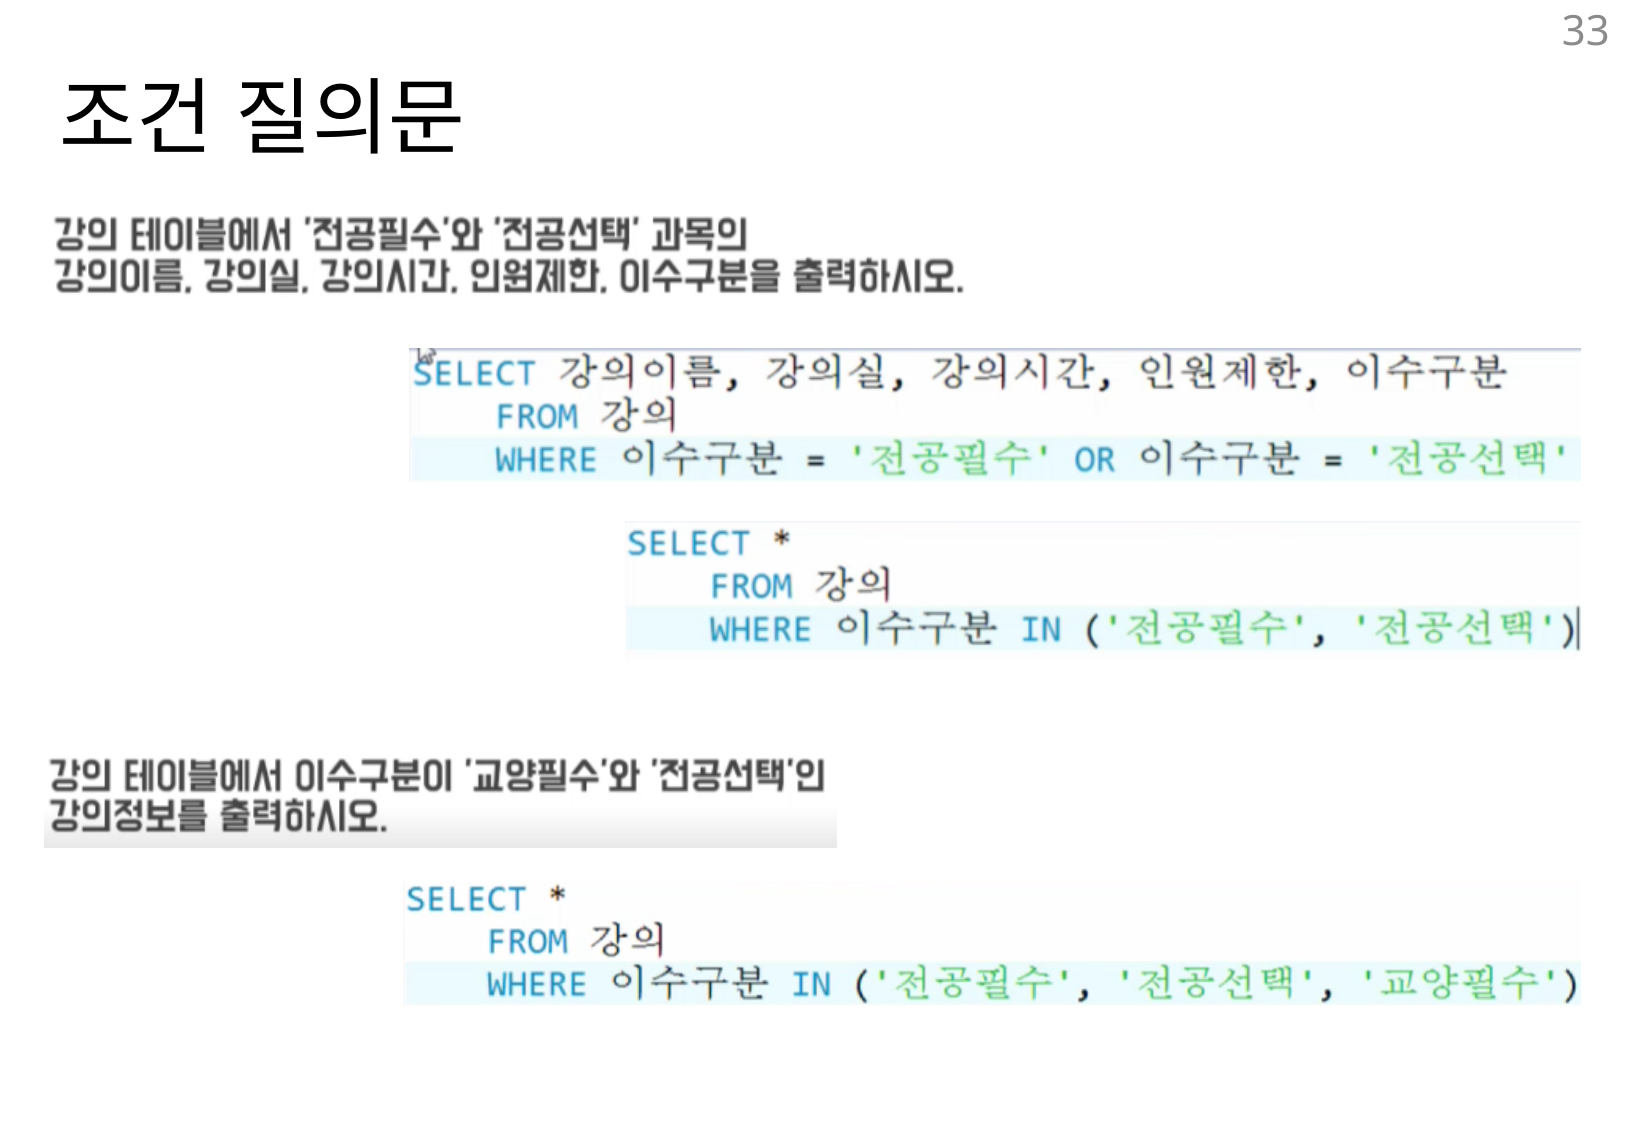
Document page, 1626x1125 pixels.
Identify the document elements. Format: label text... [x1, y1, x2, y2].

picture [625, 521, 1581, 661]
picture [44, 749, 837, 848]
picture [409, 348, 1581, 482]
slide_number 33 [1259, 2, 1625, 63]
picture [403, 881, 1581, 1006]
picture [44, 207, 974, 306]
title 조건 질의문 [44, 31, 1581, 197]
